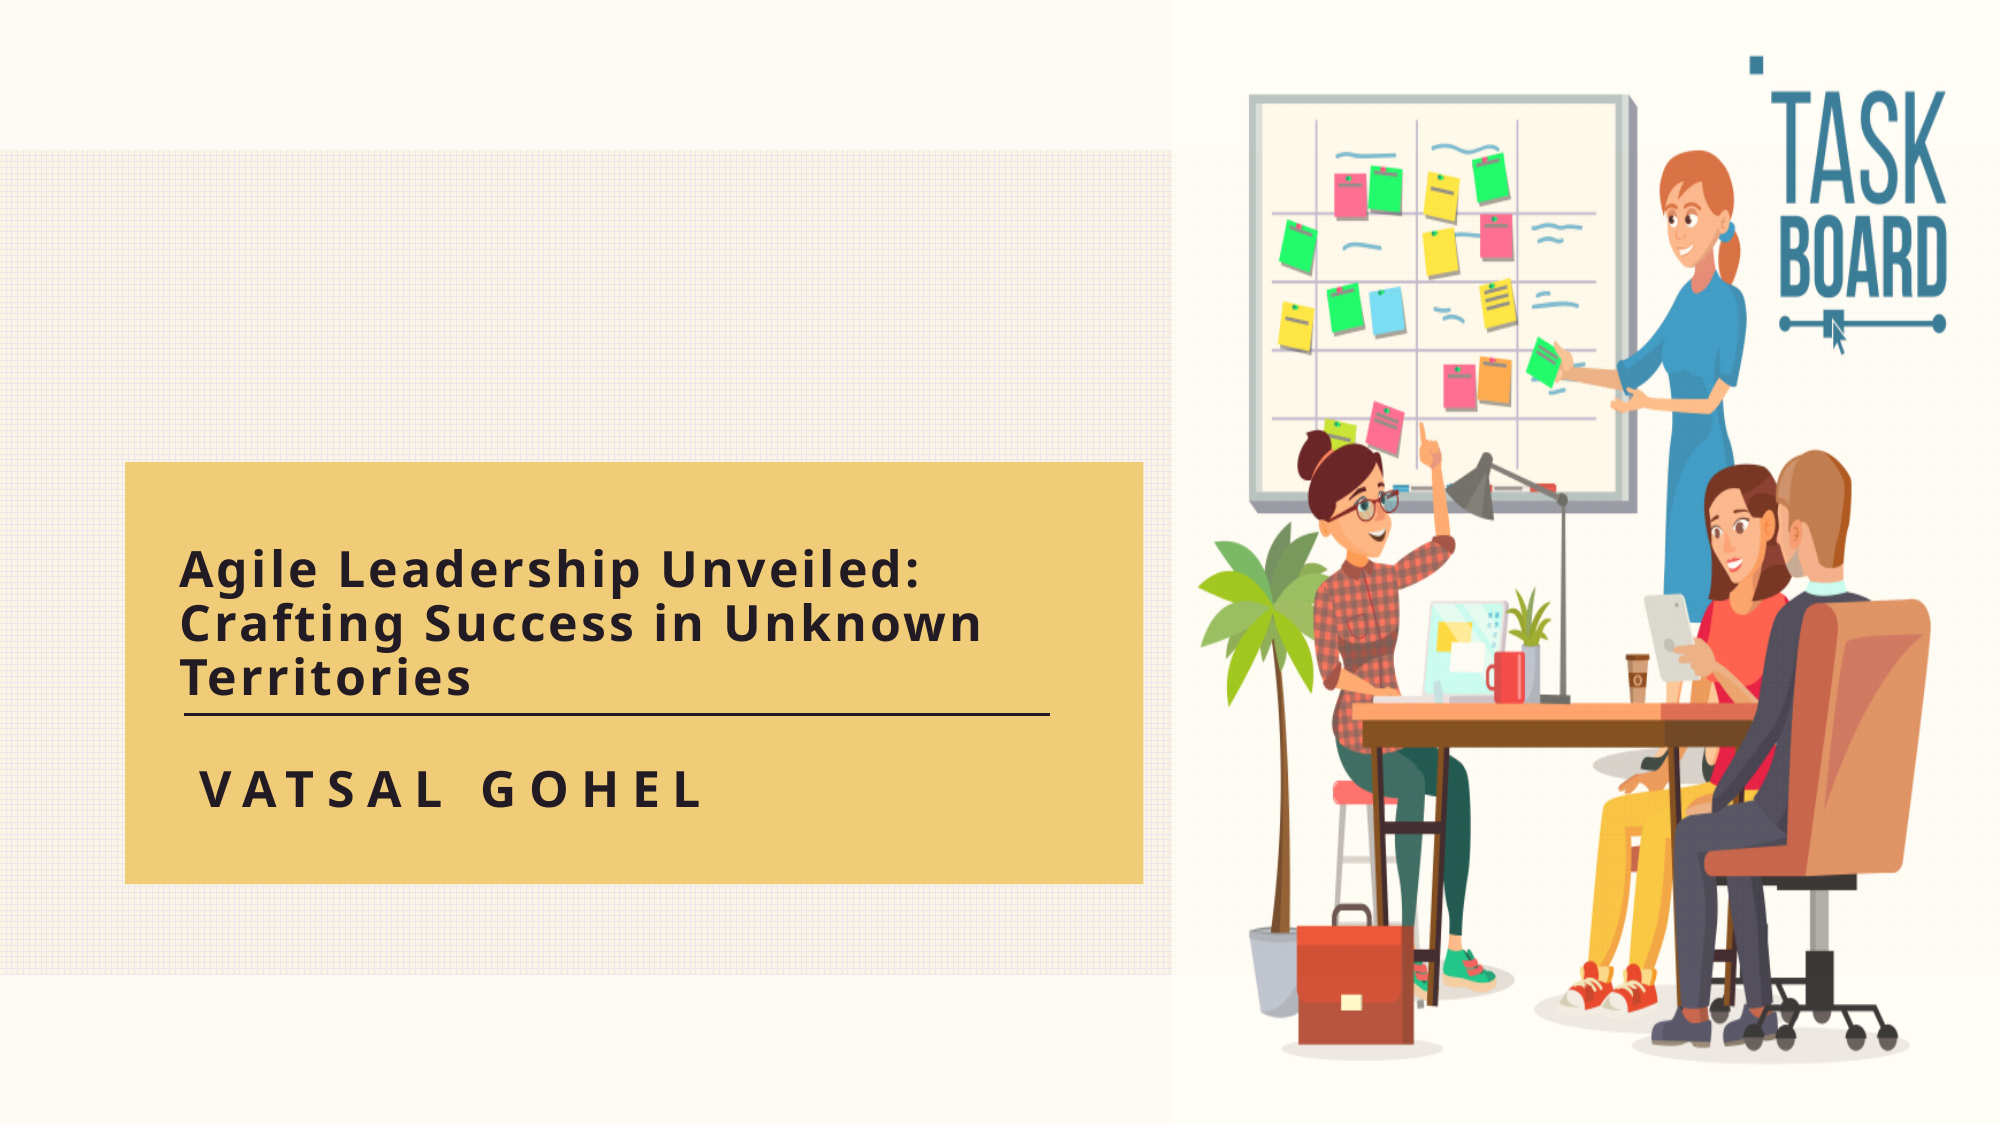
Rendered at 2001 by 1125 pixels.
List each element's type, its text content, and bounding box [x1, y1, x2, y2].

picture [1172, 0, 2000, 1125]
list VATSAL GOHEL [184, 714, 1112, 830]
title Agile Leadership Unveiled: Crafting Success in Unknown Territories [164, 536, 1092, 715]
